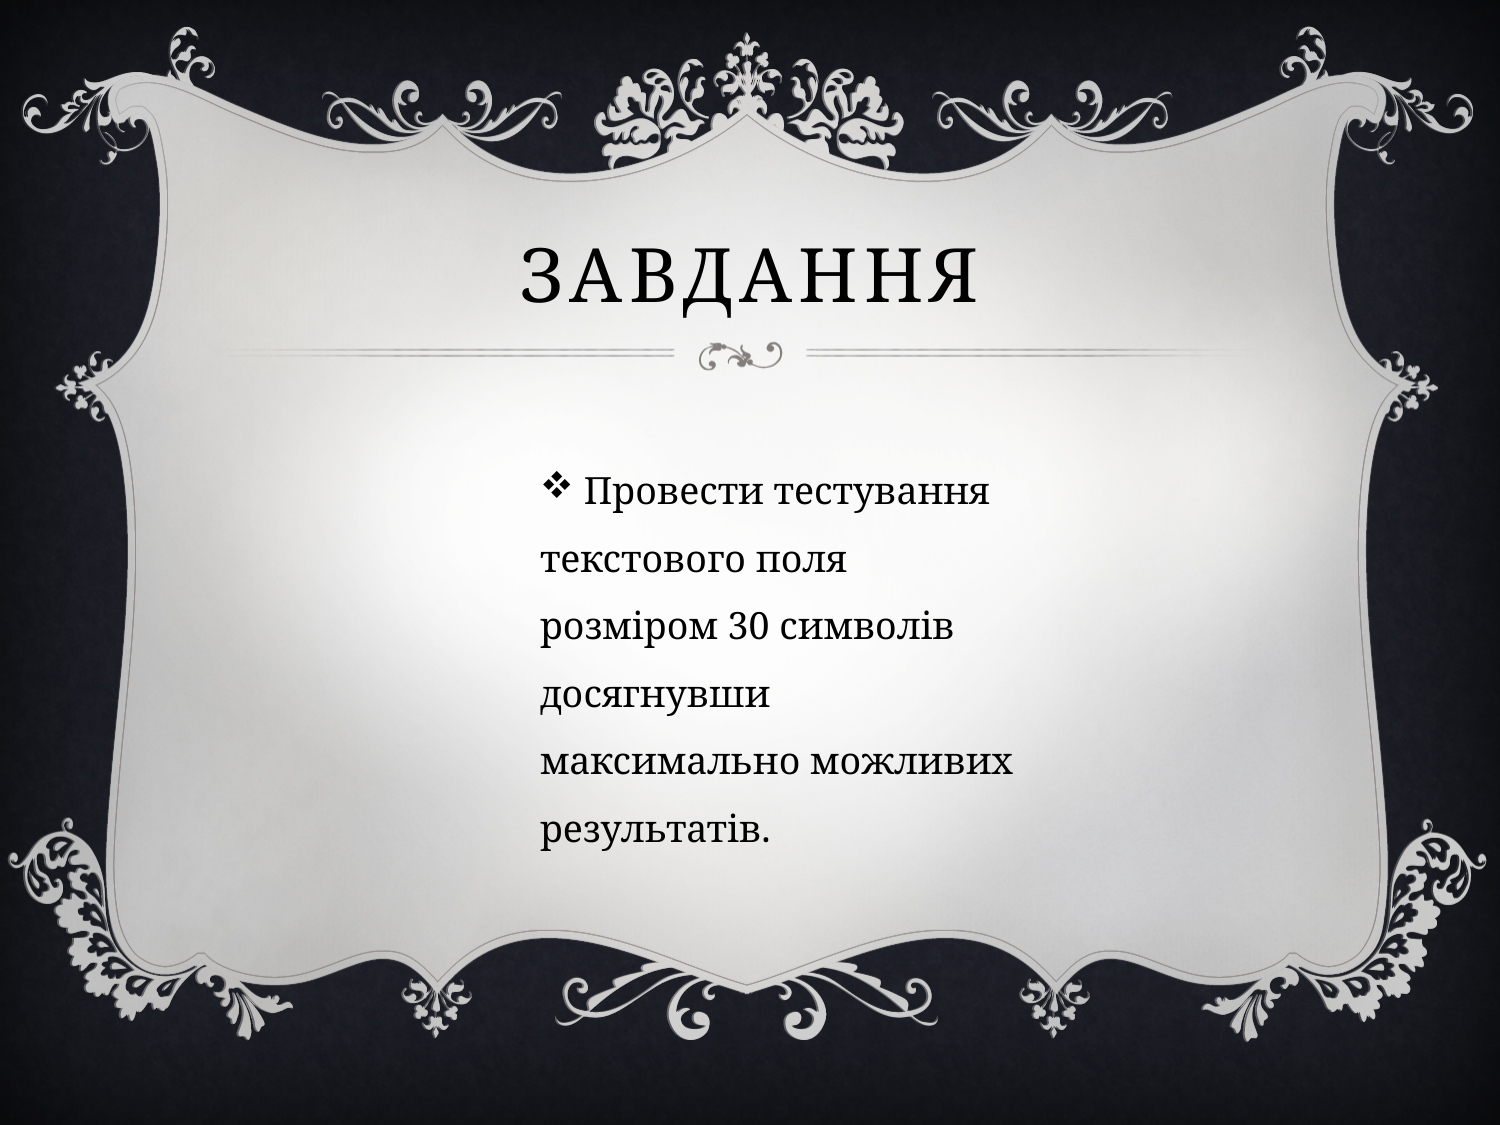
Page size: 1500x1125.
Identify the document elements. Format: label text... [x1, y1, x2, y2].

list Провести тестування текстового поля розміром 30 символів досягнувши максимально можливих результатів. [525, 437, 1038, 888]
picture [0, 0, 1500, 1125]
title Завдання [225, 212, 1275, 325]
